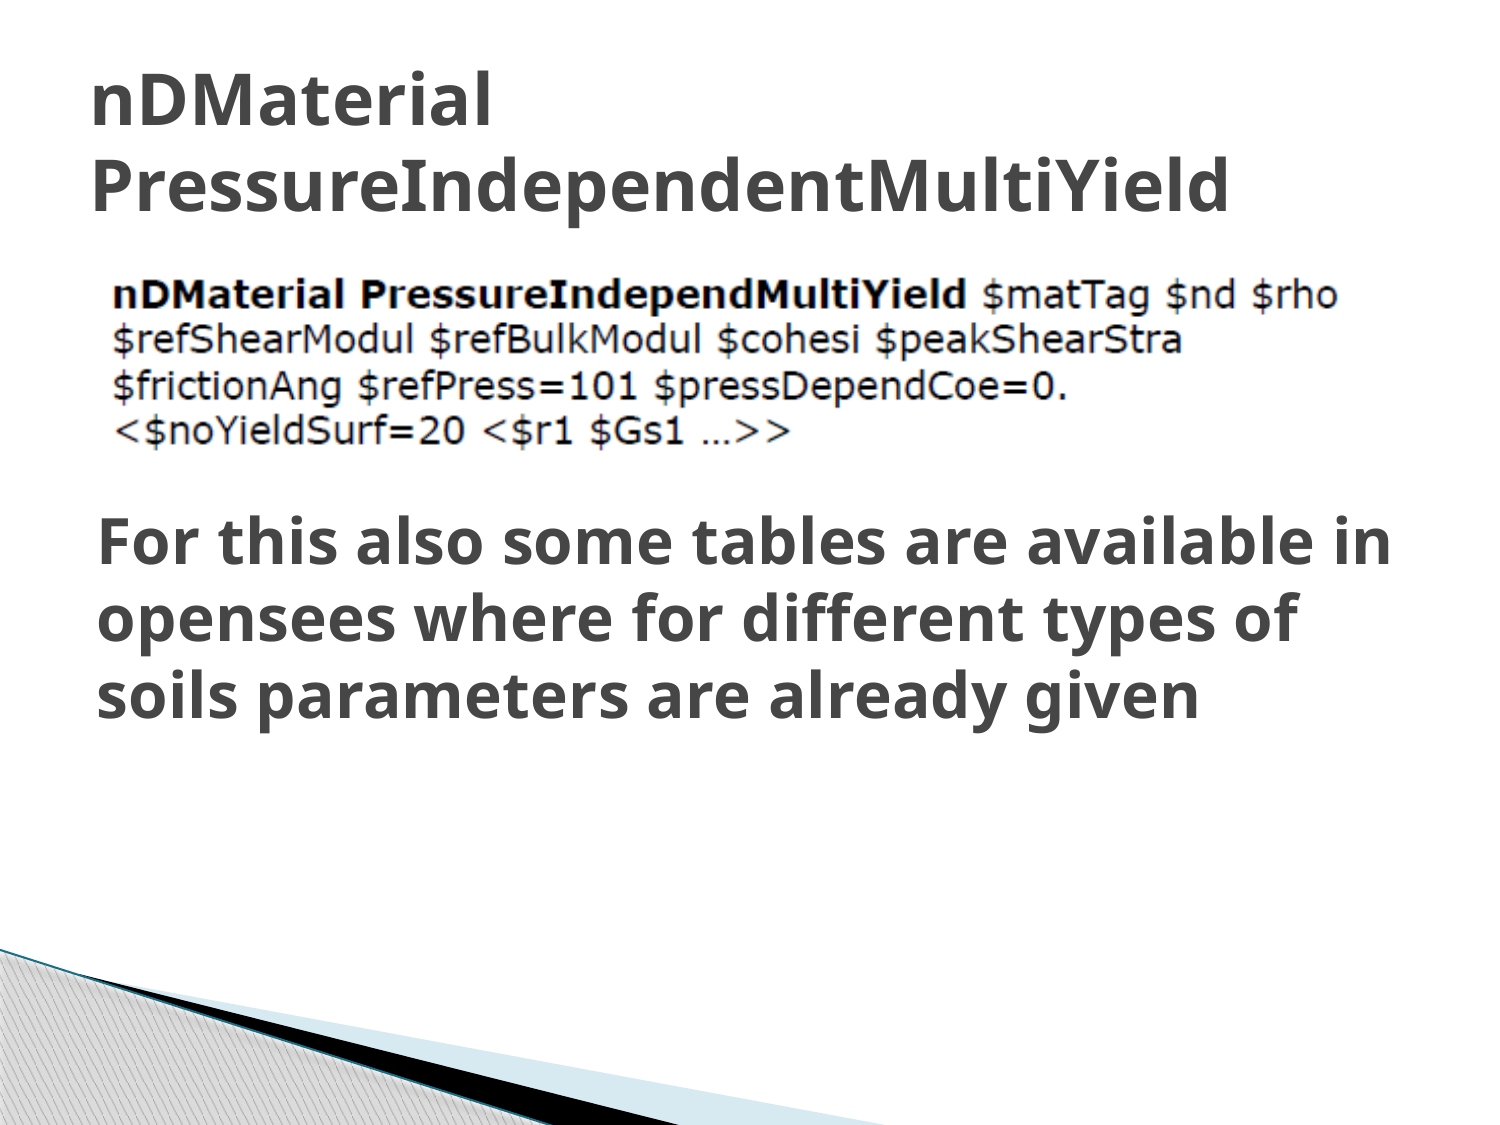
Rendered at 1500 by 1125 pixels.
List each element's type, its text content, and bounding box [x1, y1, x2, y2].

text_box For this also some tables are available in opensees where for different types of soils parameters are already given [82, 492, 1437, 740]
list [93, 245, 1372, 464]
title nDMaterial PressureIndependentMultiYield [75, 45, 1430, 235]
